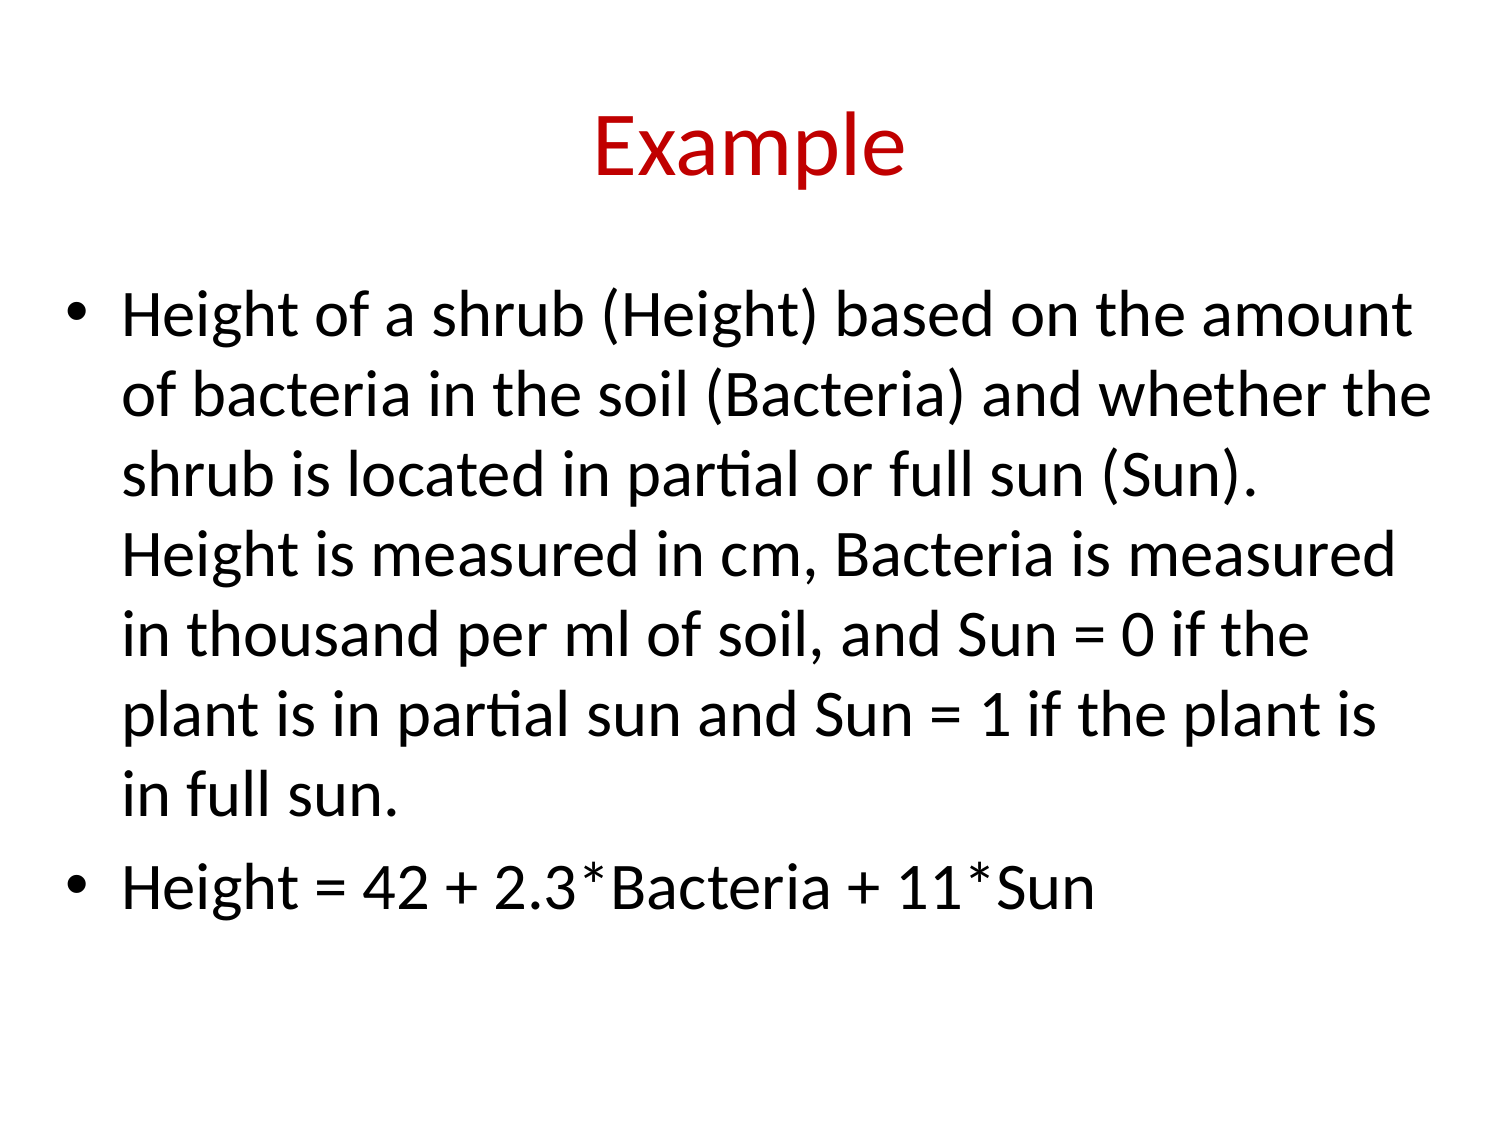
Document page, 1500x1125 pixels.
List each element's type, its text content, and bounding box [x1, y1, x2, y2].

title Example [75, 45, 1425, 233]
list Height of a shrub (Height) based on the amount of bacteria in the soil (Bacteria) and whether the shrub is located in partial or full sun (Sun). Height is measured in cm, Bacteria is measured in thousand per ml of soil, and Sun = 0 if the plant is in partial sun and Sun = 1 if the plant is in full sun. Height = 42 + 2.3*Bacteria + 11*Sun [50, 262, 1450, 1005]
